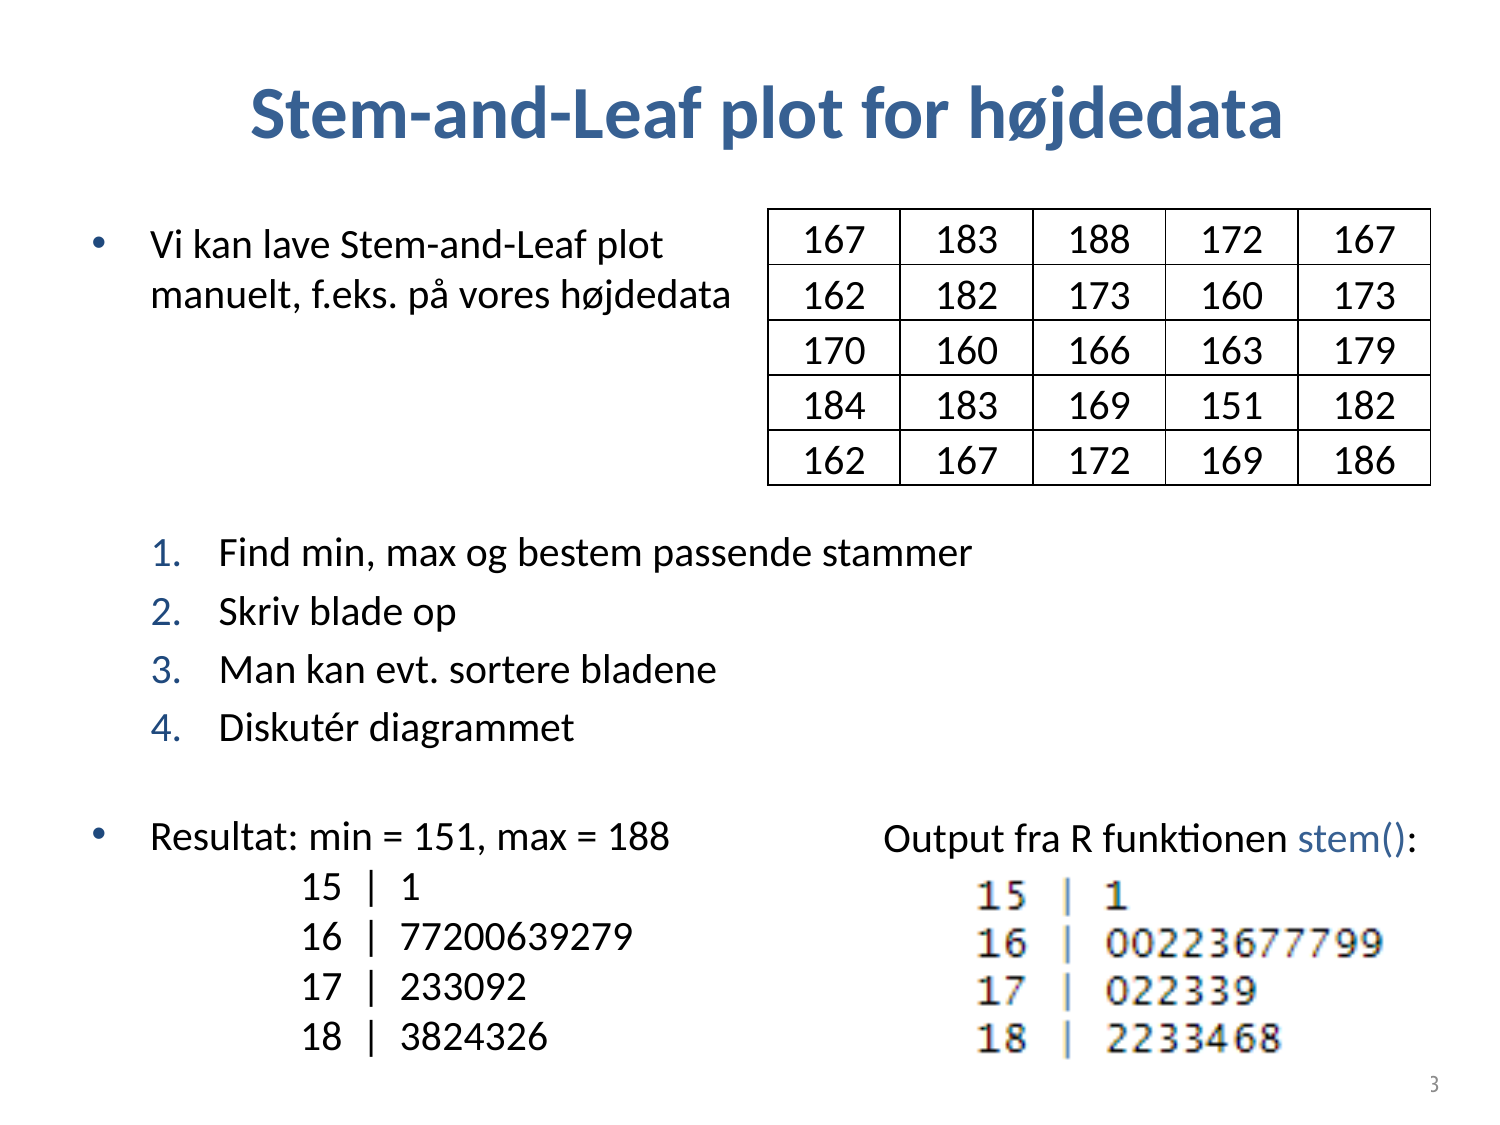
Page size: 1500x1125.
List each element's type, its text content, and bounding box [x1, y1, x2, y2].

table_cell 162 [769, 431, 899, 484]
table_cell 172 [1034, 431, 1165, 484]
table_cell 167 [901, 431, 1032, 484]
table_cell 160 [901, 321, 1032, 374]
table_cell 162 [769, 265, 899, 319]
table_cell 163 [1166, 321, 1297, 374]
slide_number 23 [1432, 1058, 1455, 1107]
table_cell 173 [1299, 265, 1430, 319]
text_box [870, 803, 1432, 1101]
table_cell 186 [1299, 431, 1430, 484]
table_header 188 [1034, 210, 1165, 264]
table_cell 166 [1034, 321, 1165, 374]
table_header 183 [901, 210, 1032, 264]
table_cell 170 [769, 321, 899, 374]
table_header 167 [769, 210, 899, 264]
table_cell 160 [1166, 265, 1297, 319]
table_cell 182 [1299, 376, 1430, 429]
table_cell 173 [1034, 265, 1165, 319]
table_cell 151 [1166, 376, 1297, 429]
table_cell 183 [901, 376, 1032, 429]
table_header 167 [1299, 210, 1430, 264]
table_cell 169 [1166, 431, 1297, 484]
table_header 172 [1166, 210, 1297, 264]
table_cell 184 [769, 376, 899, 429]
table_cell 179 [1299, 321, 1430, 374]
table_cell 169 [1034, 376, 1165, 429]
list Vi kan lave Stem-and-Leaf plot manuelt, f.eks. på vores højdedata Find min, max og bestem passende stammer Skriv blade op Man kan evt. sortere bladene Diskutér diagrammet Resultat: min = 151, max = 188 15 | 1 16 | 77200639279 17 | 233092 18 | 3824326 [76, 209, 1459, 1106]
title Stem-and-Leaf plot for højdedata [76, 45, 1459, 173]
table_cell 182 [901, 265, 1032, 319]
